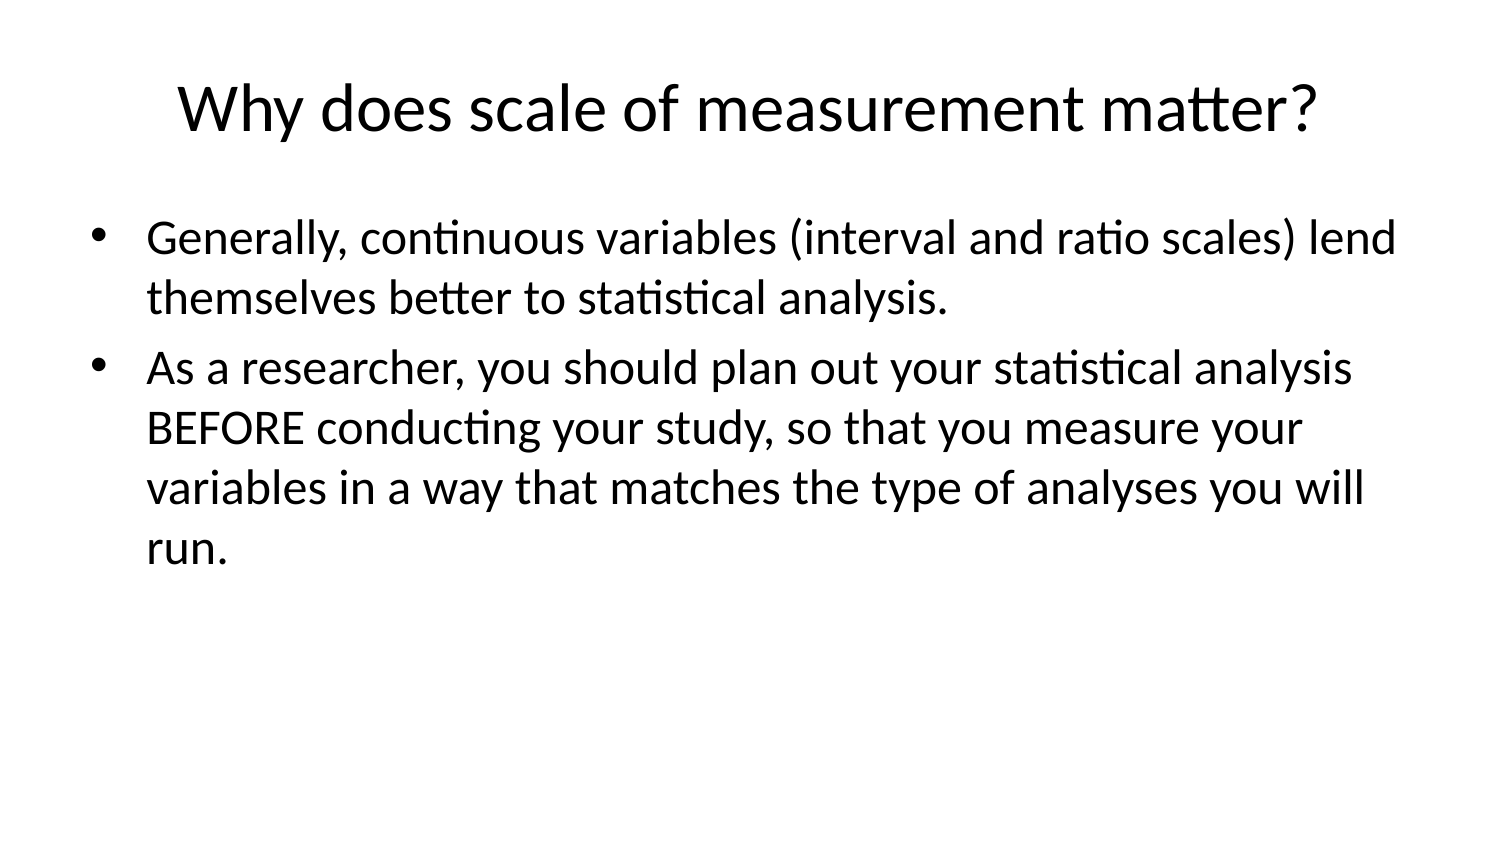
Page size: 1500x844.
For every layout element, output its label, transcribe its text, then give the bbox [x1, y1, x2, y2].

list Generally, continuous variables (interval and ratio scales) lend themselves better to statistical analysis. As a researcher, you should plan out your statistical analysis BEFORE conducting your study, so that you measure your variables in a way that matches the type of analyses you will run. [75, 196, 1425, 754]
title Why does scale of measurement matter? [75, 33, 1425, 175]
